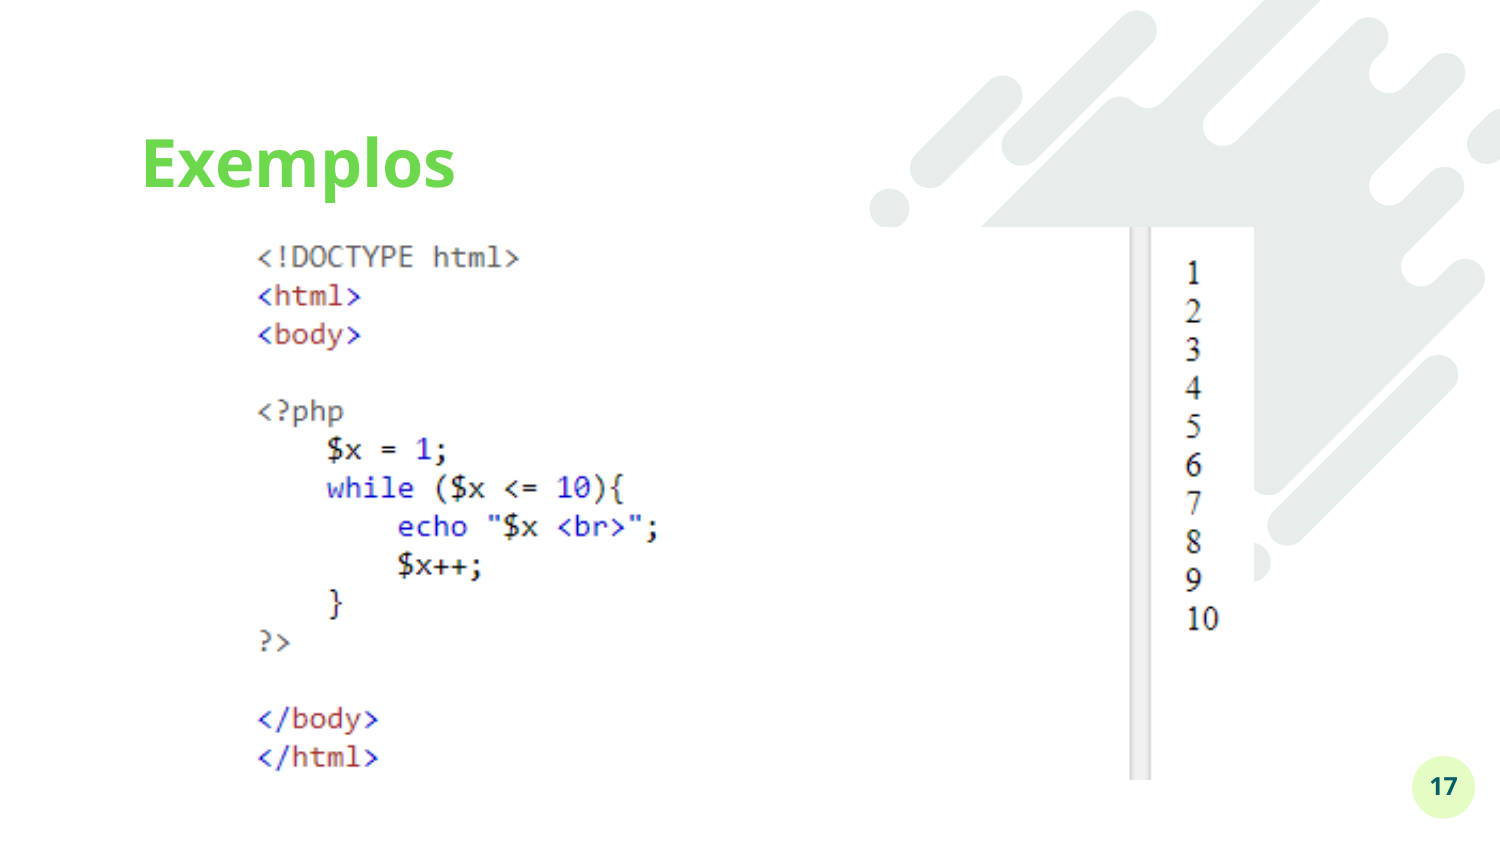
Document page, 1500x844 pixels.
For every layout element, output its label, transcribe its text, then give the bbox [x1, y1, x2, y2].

slide_number ‹#› [1412, 755, 1475, 819]
title Exemplos [140, 137, 1360, 203]
picture [246, 226, 1254, 781]
